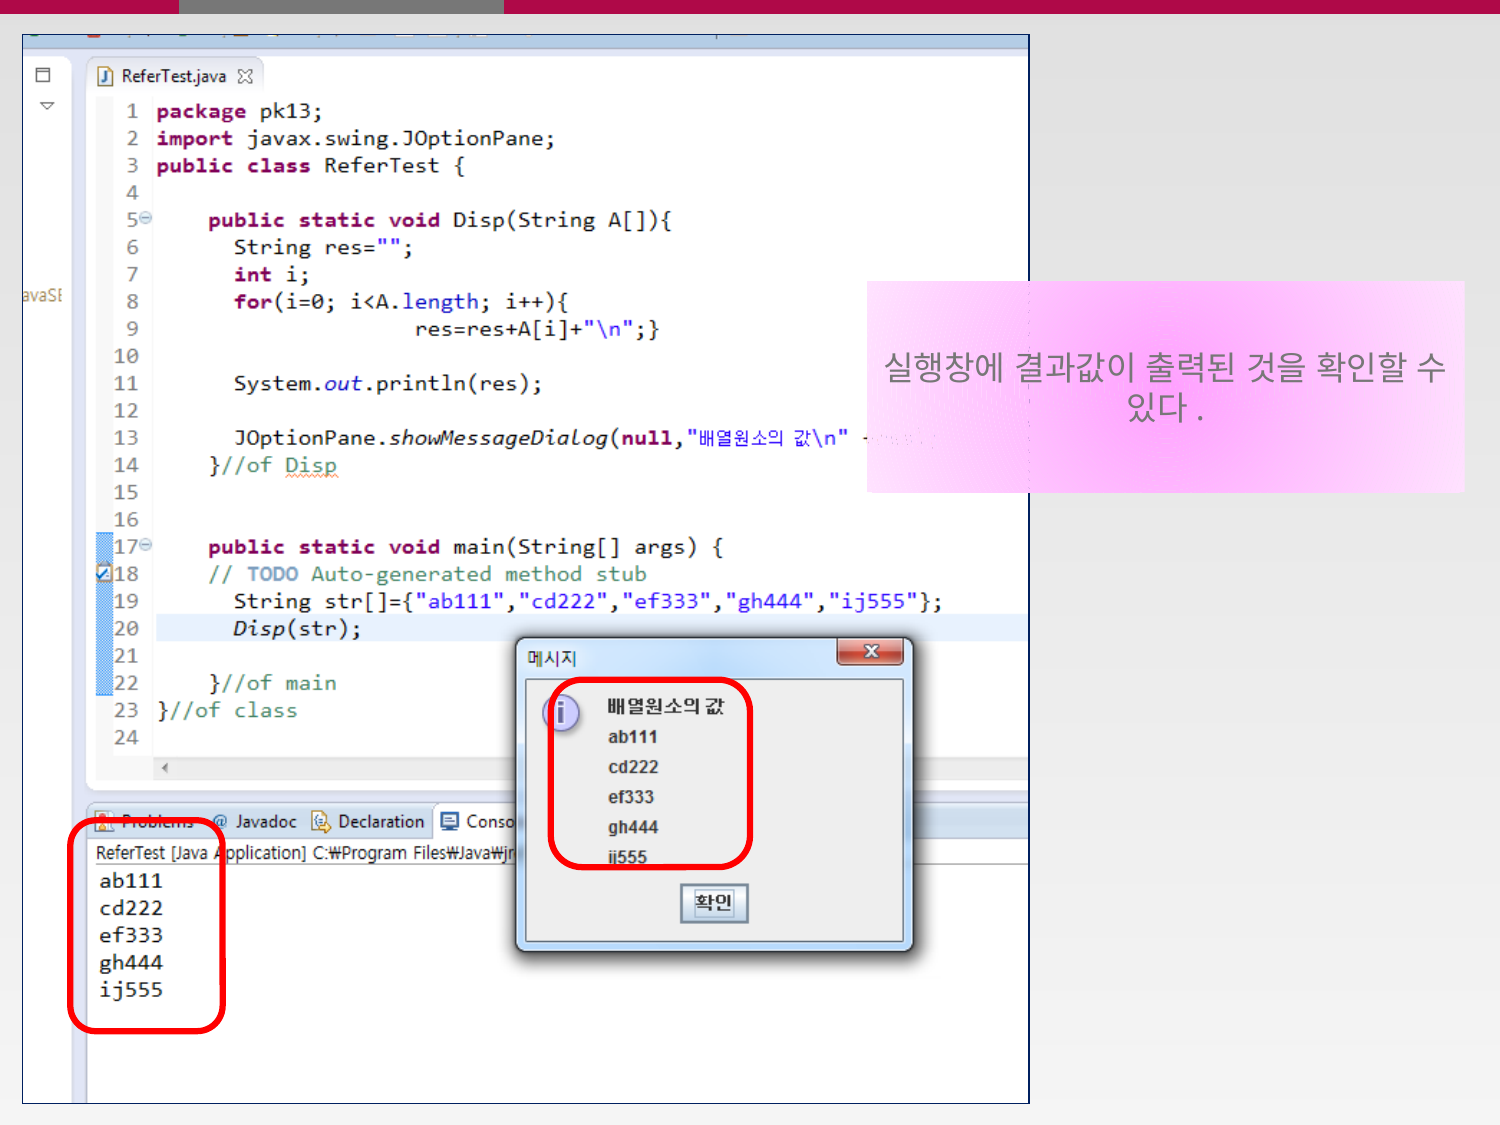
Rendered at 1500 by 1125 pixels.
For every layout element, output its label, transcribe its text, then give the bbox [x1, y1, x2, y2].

picture [22, 34, 1030, 1104]
text_box 실행창에 결과값이 출력된 것을 확인할 수 있다. [1030, 281, 1465, 493]
